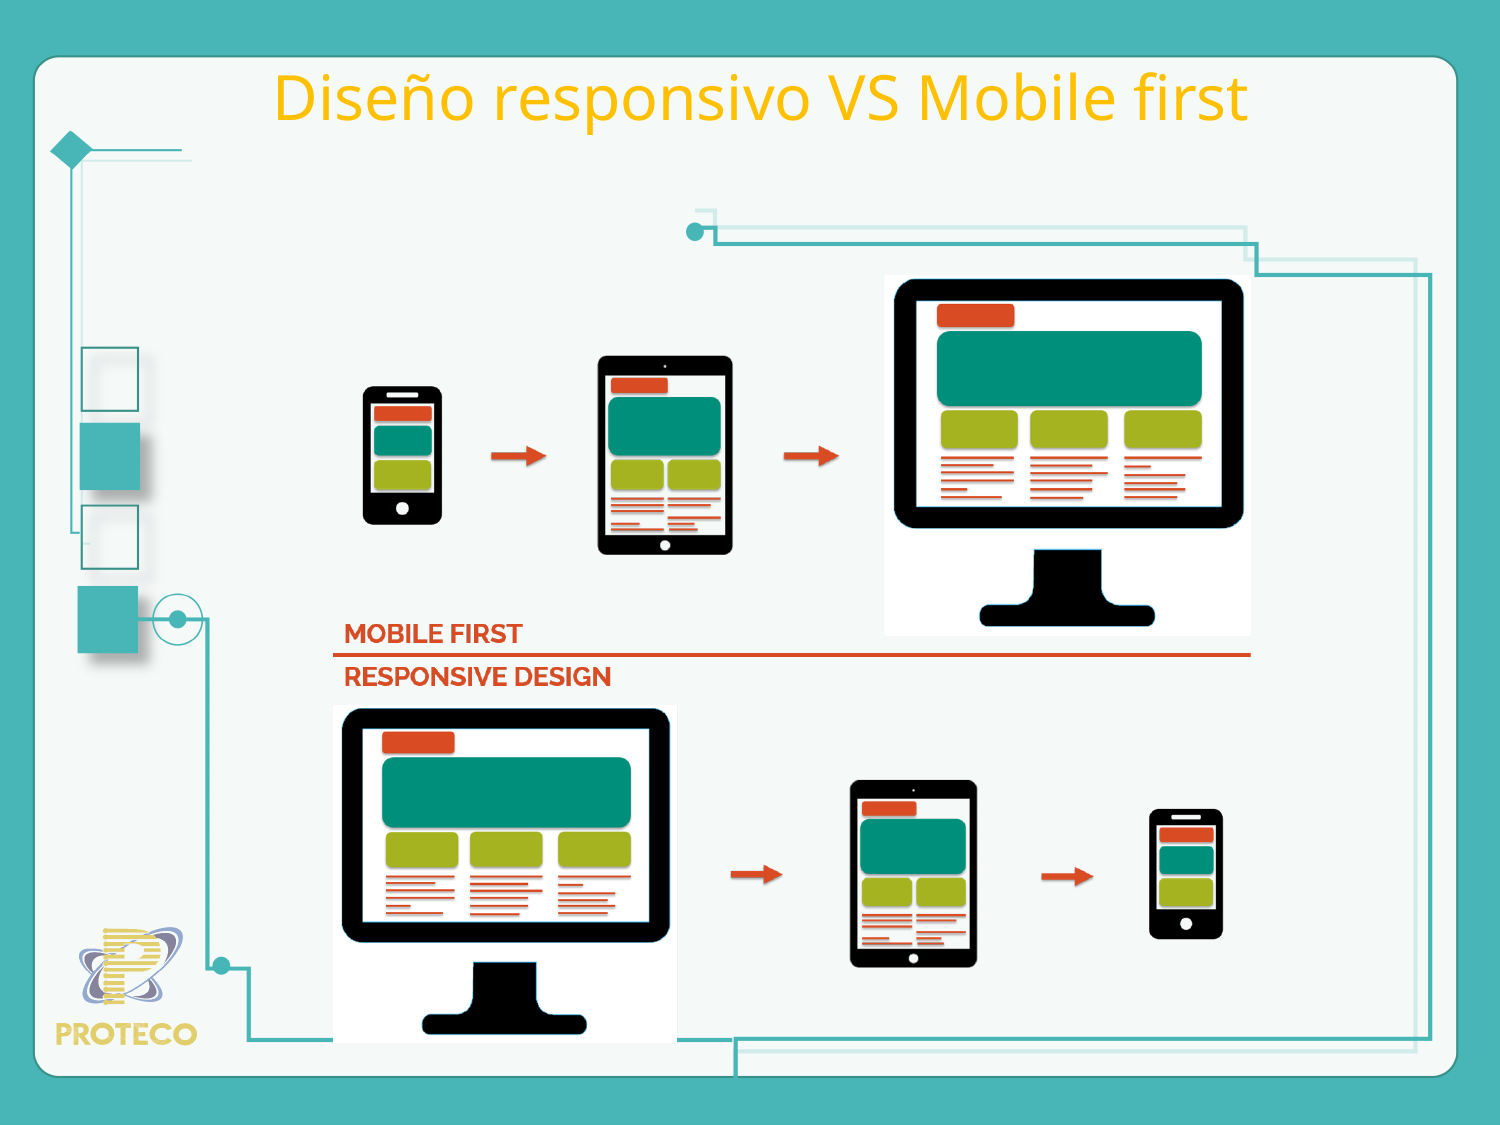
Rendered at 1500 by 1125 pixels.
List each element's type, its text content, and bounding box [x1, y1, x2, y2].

picture [0, 0, 1500, 1125]
title Diseño responsivo VS Mobile first [243, 58, 1266, 157]
